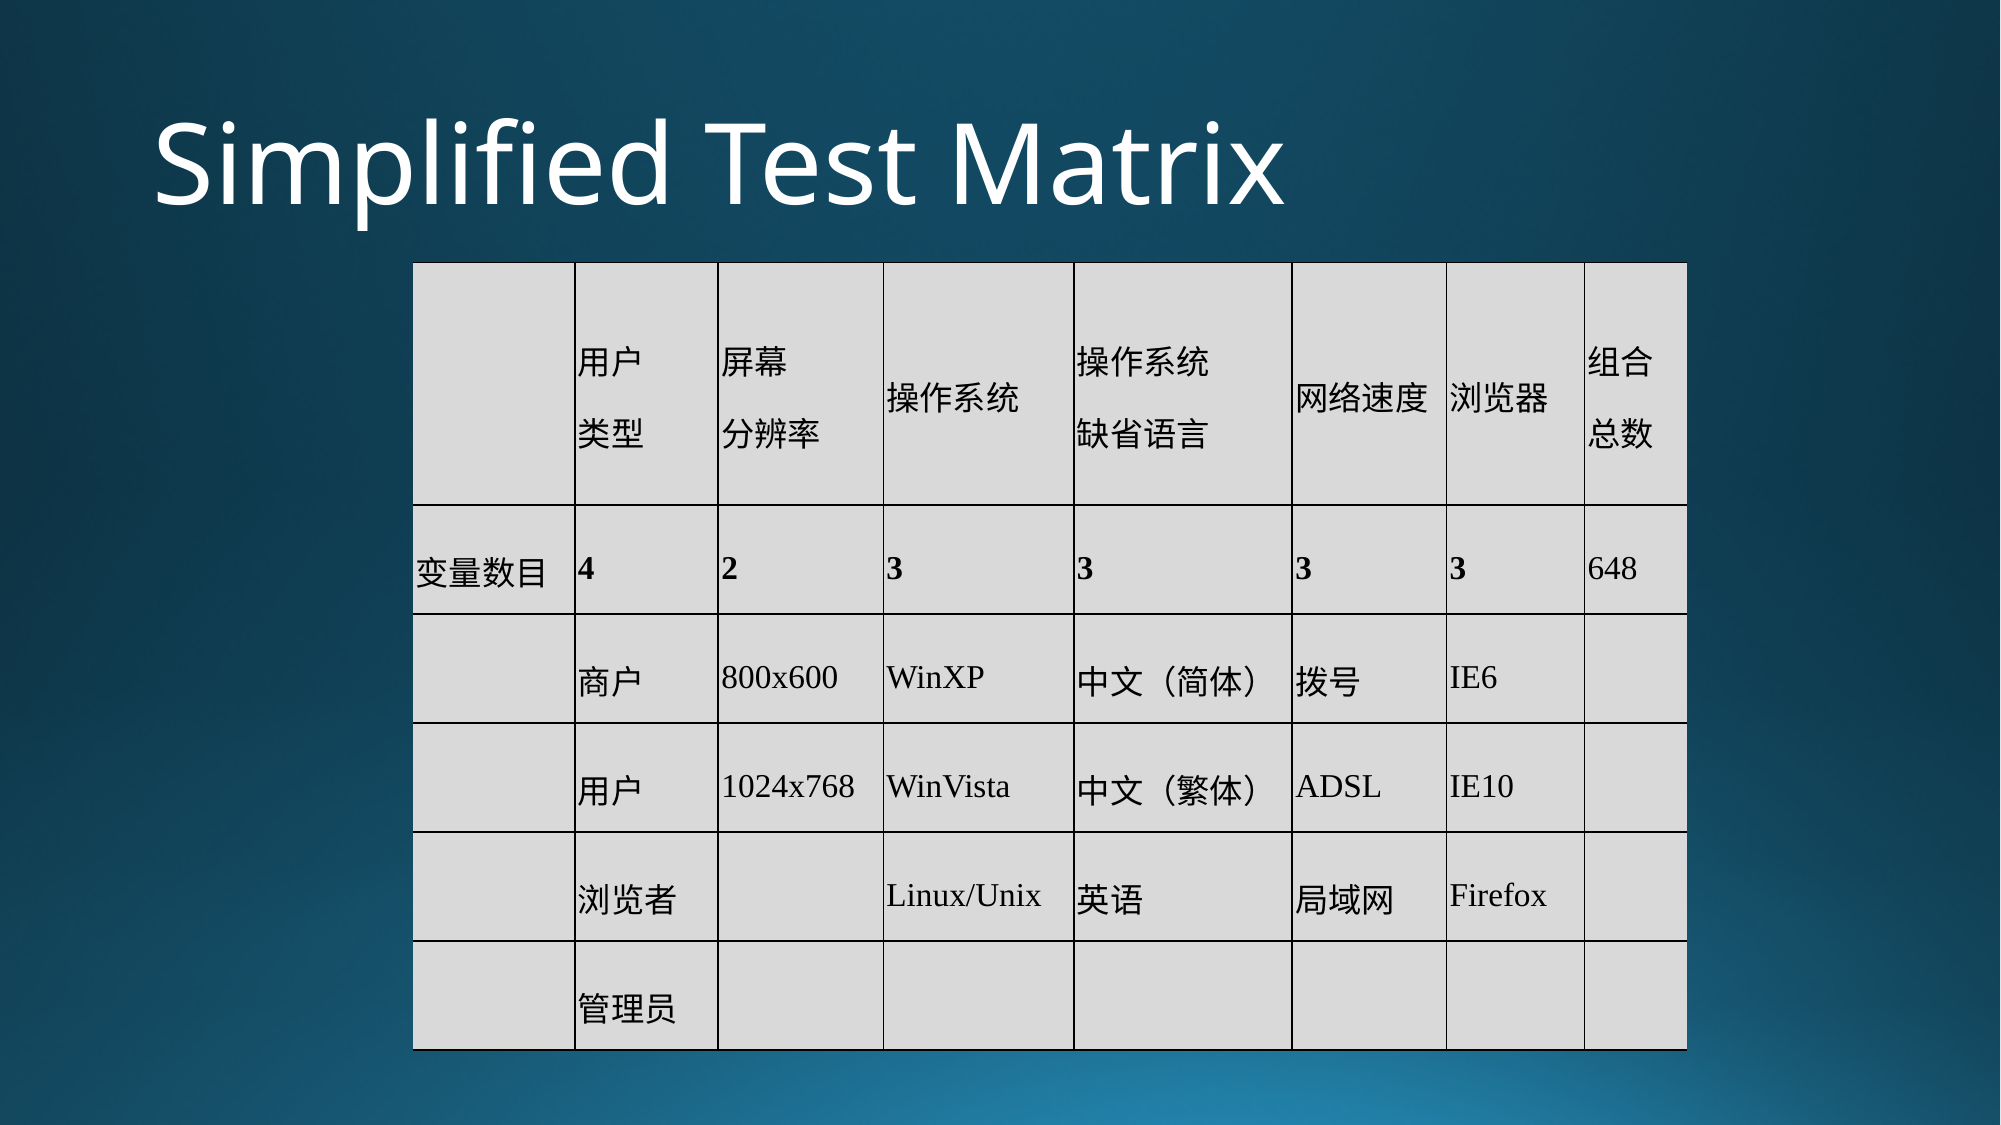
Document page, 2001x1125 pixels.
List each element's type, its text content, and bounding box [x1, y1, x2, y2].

table_cell 管理员 [576, 942, 717, 1049]
table_cell 2 [719, 506, 883, 613]
table_cell IE10 [1447, 724, 1584, 831]
table_cell [1293, 942, 1446, 1049]
table_cell 局域网 [1293, 833, 1446, 940]
table_cell 4 [576, 506, 717, 613]
table_header 浏览器 [1447, 263, 1584, 504]
table_cell IE6 [1447, 615, 1584, 722]
table_cell ADSL [1293, 724, 1446, 831]
title Simplified Test Matrix [137, 59, 1863, 278]
picture [0, 0, 2001, 1125]
table_cell WinXP [884, 615, 1073, 722]
table_cell 中文（繁体） [1075, 724, 1291, 831]
table_cell 800x600 [719, 615, 883, 722]
table_cell [1075, 942, 1291, 1049]
table_cell [884, 942, 1073, 1049]
table_cell Firefox [1447, 833, 1584, 940]
table_cell 648 [1585, 506, 1687, 613]
table_cell [413, 833, 574, 940]
table_cell [1585, 615, 1687, 722]
table_cell 3 [1075, 506, 1291, 613]
table_cell [413, 615, 574, 722]
table_cell 3 [1447, 506, 1584, 613]
table_cell 浏览者 [576, 833, 717, 940]
table_cell Linux/Unix [884, 833, 1073, 940]
table_cell 3 [1293, 506, 1446, 613]
table_cell WinVista [884, 724, 1073, 831]
table_header 操作系统 缺省语言 [1075, 263, 1291, 504]
table_cell [1447, 942, 1584, 1049]
table_cell [413, 942, 574, 1049]
table_cell 拨号 [1293, 615, 1446, 722]
table_cell [413, 724, 574, 831]
table_header 屏幕 分辨率 [719, 263, 883, 504]
table_cell [1585, 724, 1687, 831]
table_cell 3 [884, 506, 1073, 613]
table_cell [1585, 942, 1687, 1049]
table_header 网络速度 [1293, 263, 1446, 504]
table_cell 用户 [576, 724, 717, 831]
table_header [413, 263, 574, 504]
table_cell 1024x768 [719, 724, 883, 831]
table_cell [719, 833, 883, 940]
table_cell 变量数目 [413, 506, 574, 613]
table_header 操作系统 [884, 263, 1073, 504]
table_header 用户 类型 [576, 263, 717, 504]
table_header 组合 总数 [1585, 263, 1687, 504]
table_cell [719, 942, 883, 1049]
table_cell 商户 [576, 615, 717, 722]
table_cell 英语 [1075, 833, 1291, 940]
table_cell 中文（简体） [1075, 615, 1291, 722]
table_cell [1585, 833, 1687, 940]
